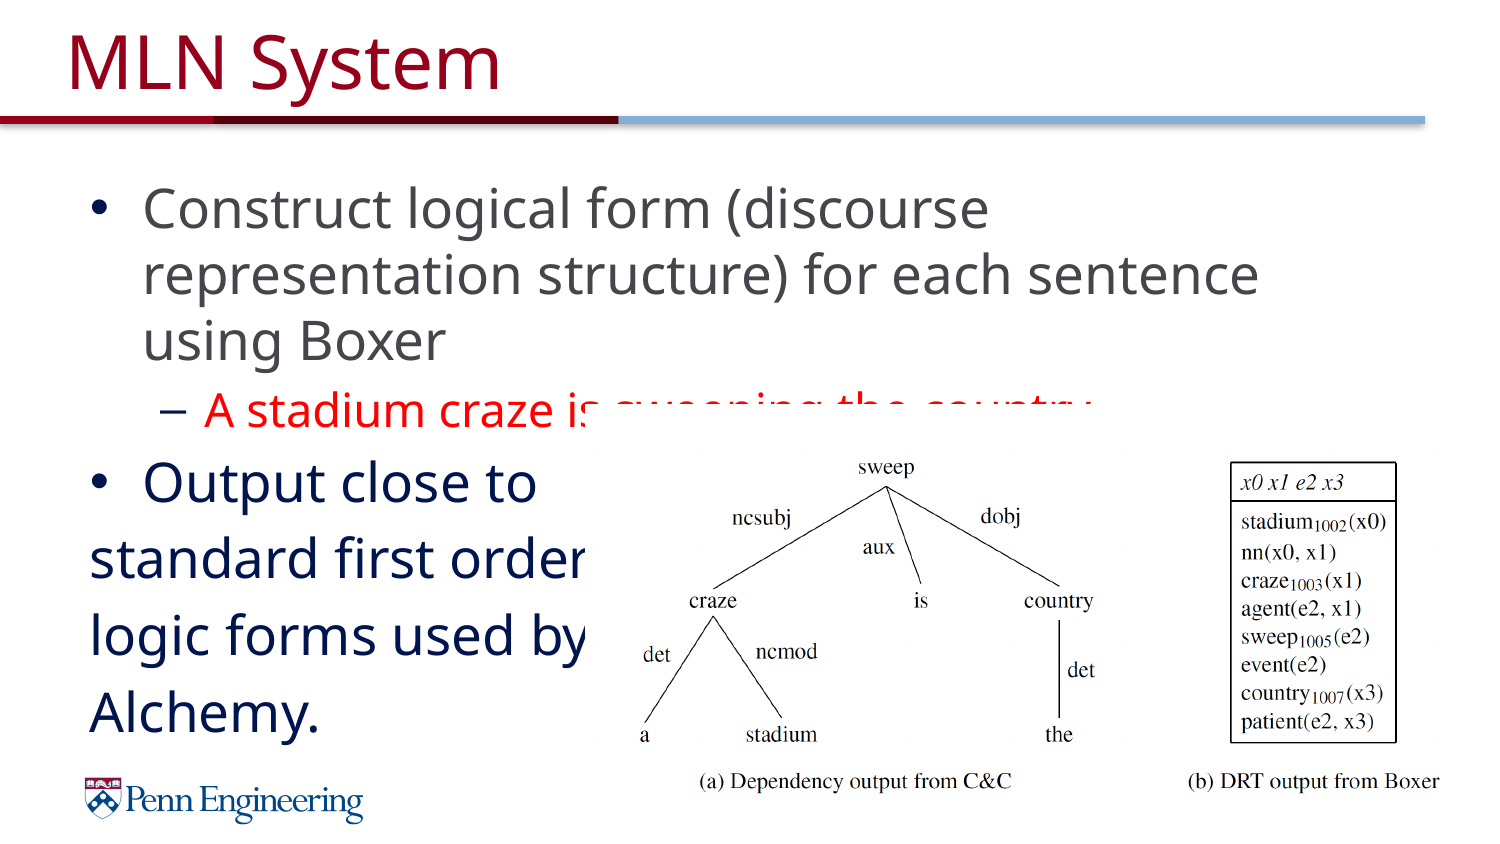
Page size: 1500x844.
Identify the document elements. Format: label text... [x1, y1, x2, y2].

title MLN System [50, 2, 1401, 117]
text_box Construct logical form (discourse representation structure) for each sentence using Boxer A stadium craze is sweeping the country. Output close to standard first order logic forms used by Alchemy. [75, 166, 1370, 754]
picture [585, 403, 1447, 810]
picture [75, 770, 372, 828]
